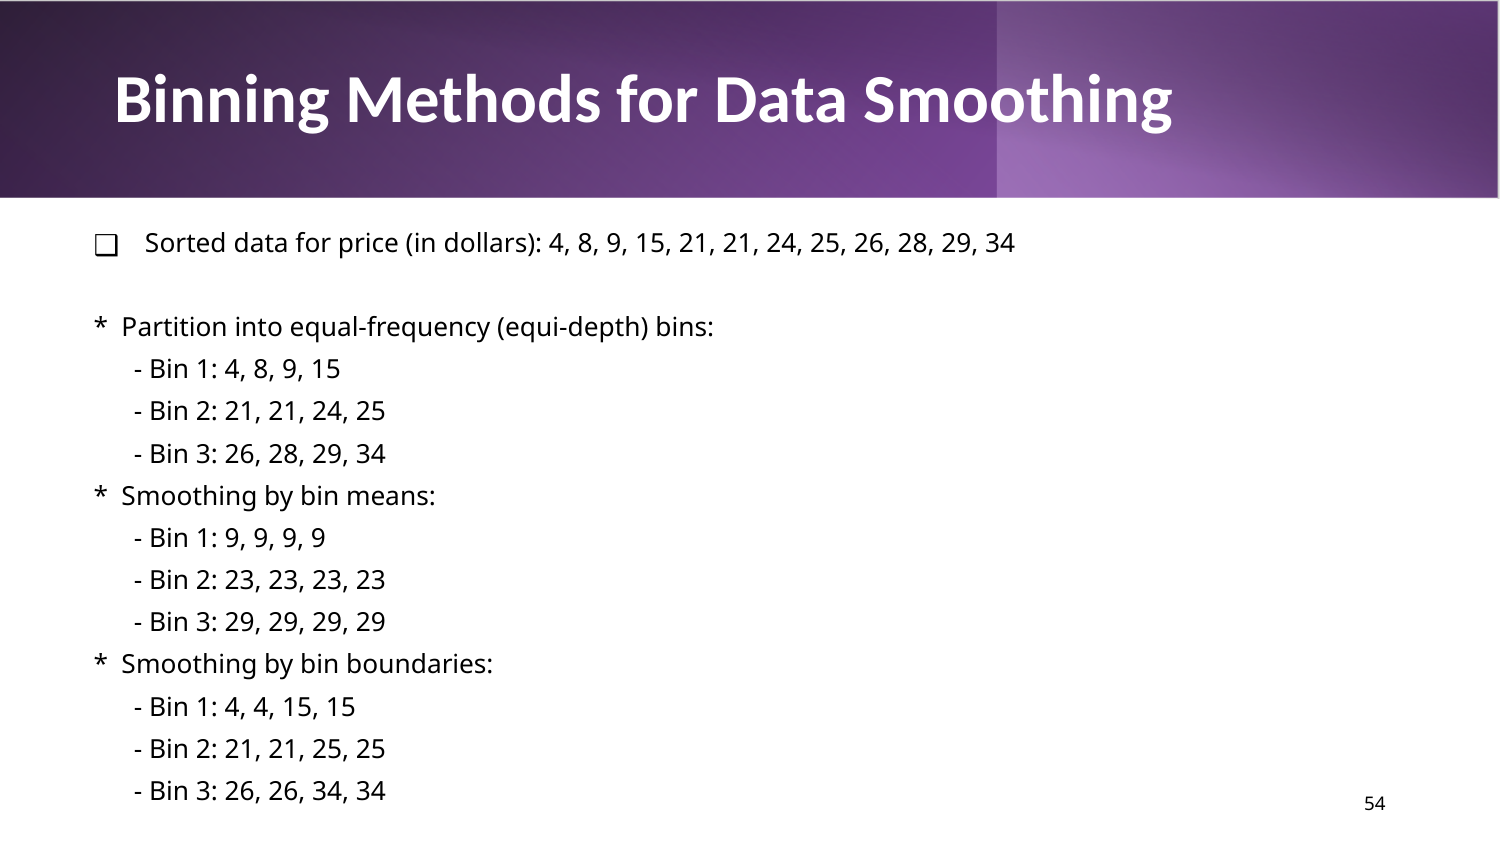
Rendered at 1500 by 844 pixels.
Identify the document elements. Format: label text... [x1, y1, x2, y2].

slide_number 54 [1059, 782, 1397, 827]
text_box Sorted data for price (in dollars): 4, 8, 9, 15, 21, 21, 24, 25, 26, 28, 29, 34 * Partition into equal-frequency (equi-depth) bins: - Bin 1: 4, 8, 9, 15 - Bin 2: 21, 21, 24, 25 - Bin 3: 26, 28, 29, 34 * Smoothing by bin means: - Bin 1: 9, 9, 9, 9 - Bin 2: 23, 23, 23, 23 - Bin 3: 29, 29, 29, 29 * Smoothing by bin boundaries: - Bin 1: 4, 4, 15, 15 - Bin 2: 21, 21, 25, 25 - Bin 3: 26, 26, 34, 34 [59, 224, 1388, 813]
picture [0, 0, 1500, 199]
